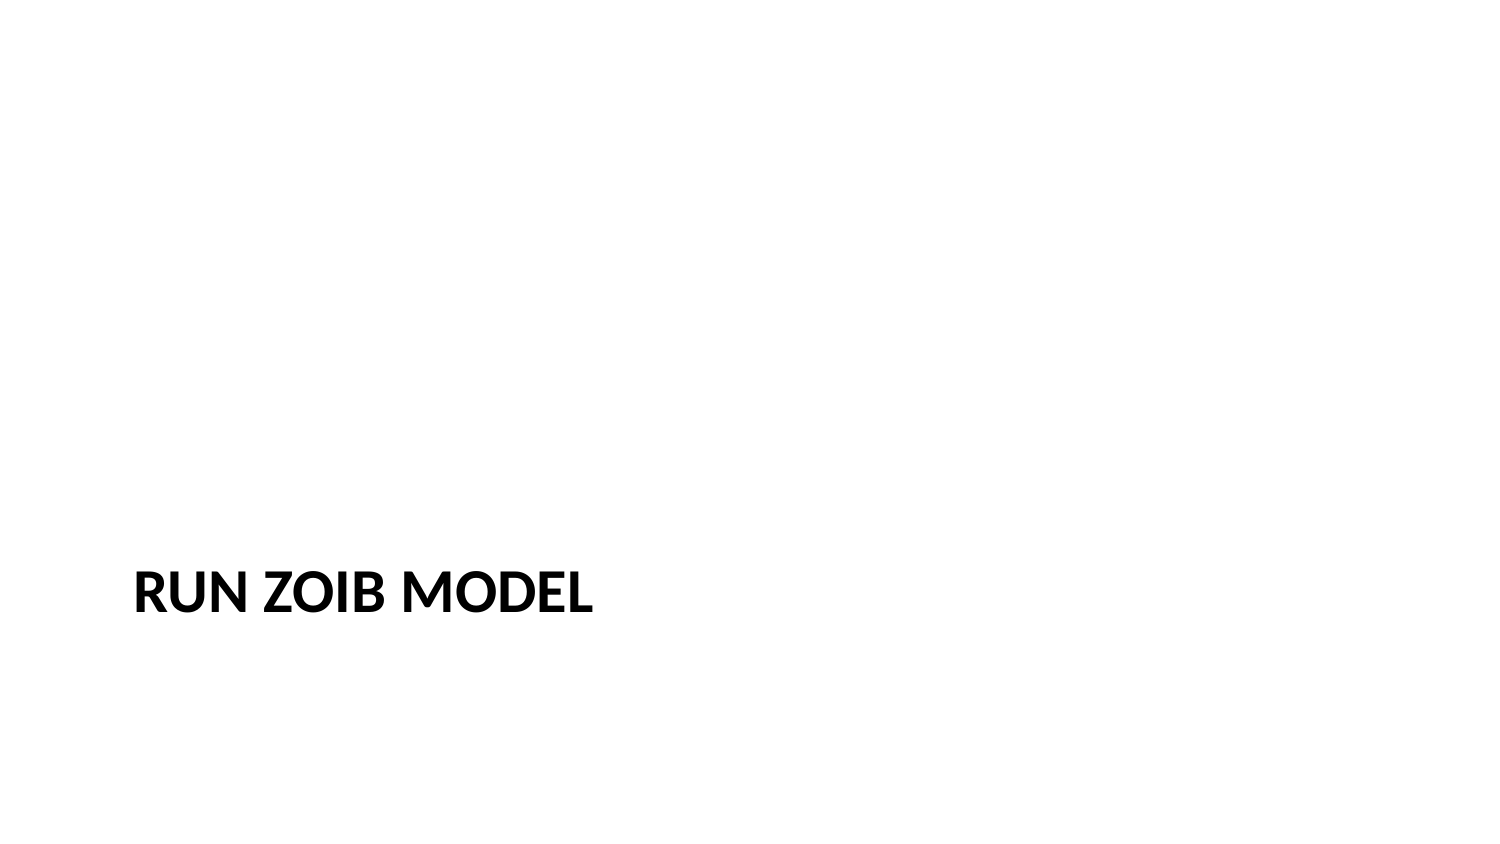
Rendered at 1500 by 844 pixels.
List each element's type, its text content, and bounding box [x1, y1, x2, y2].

title Run Zoib Model [118, 542, 1394, 710]
